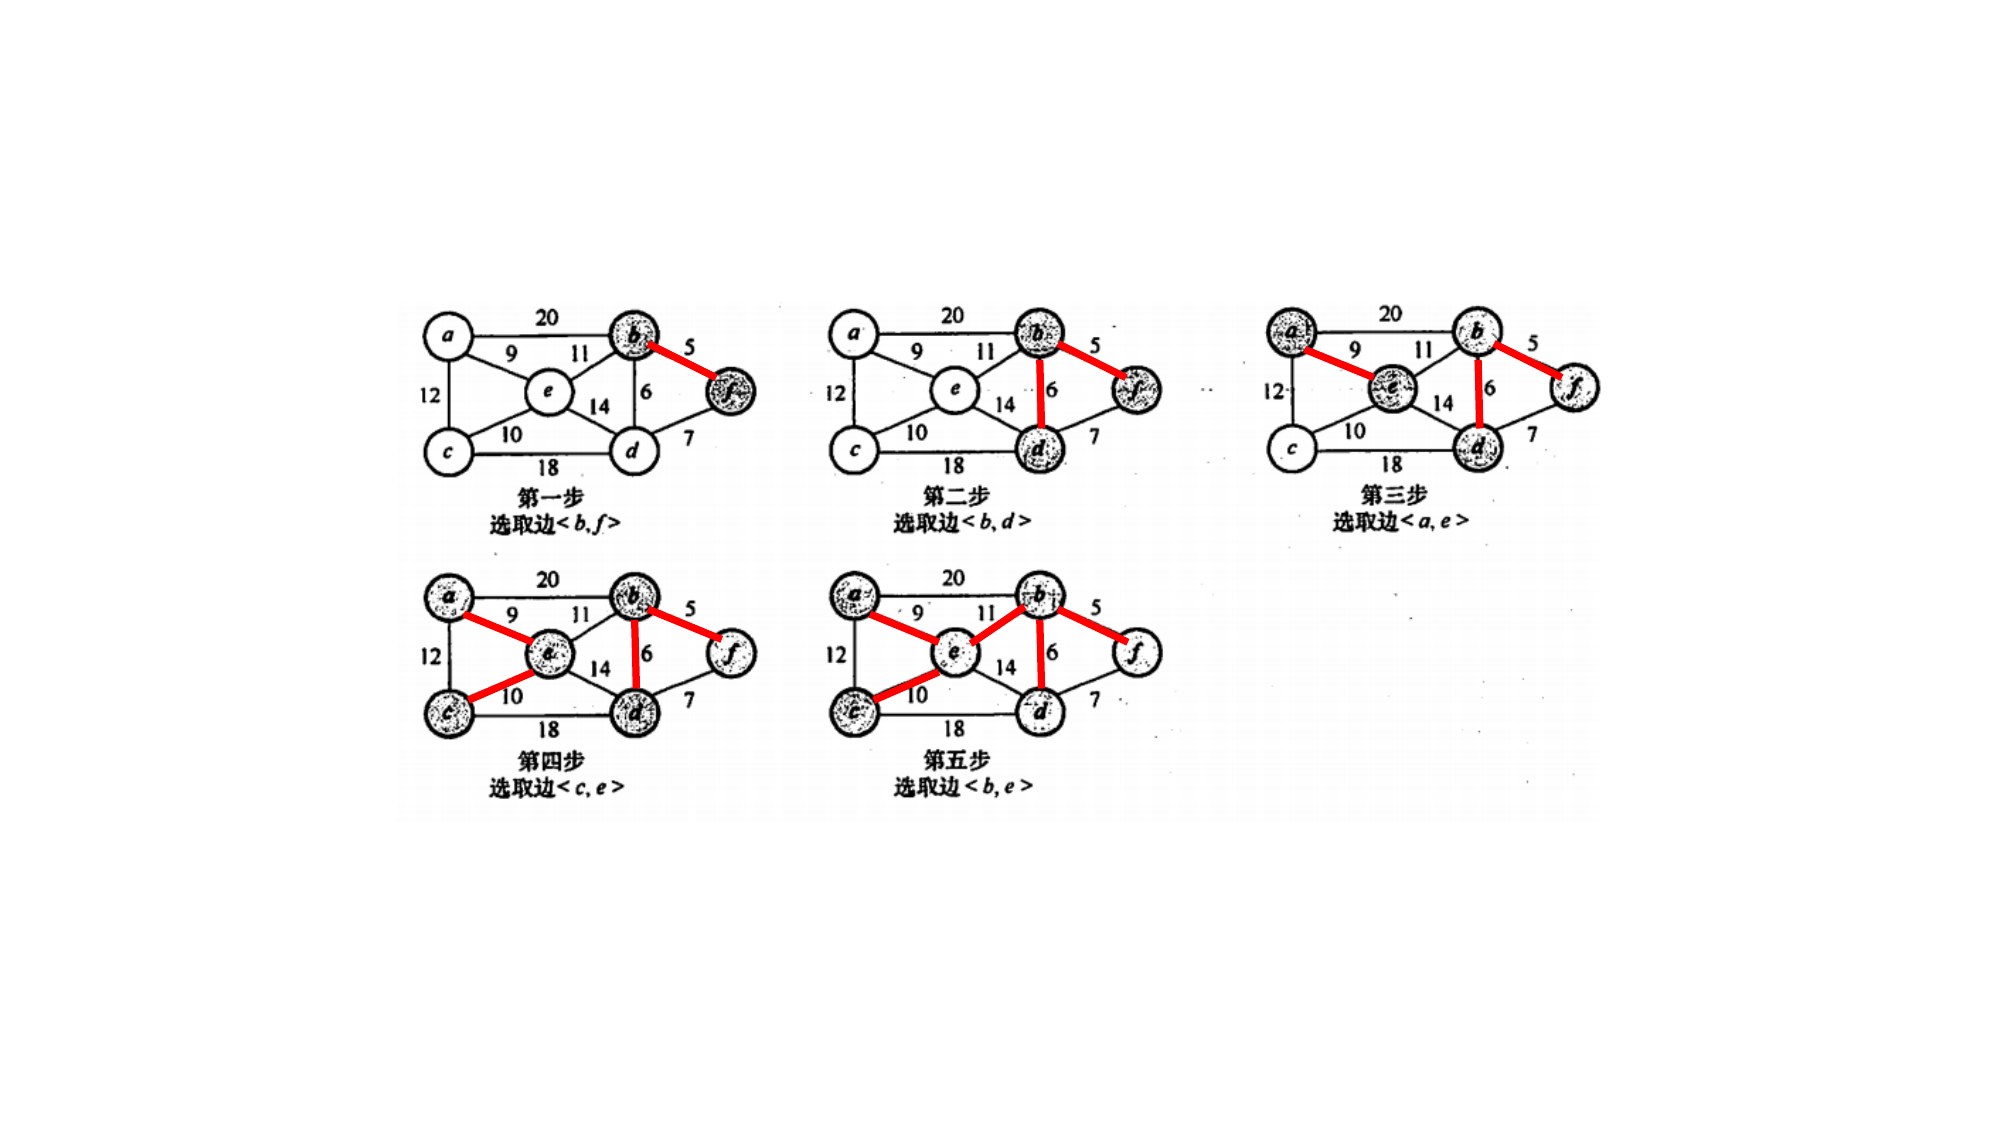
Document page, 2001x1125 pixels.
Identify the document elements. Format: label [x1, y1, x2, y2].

text_box [397, 301, 1602, 823]
